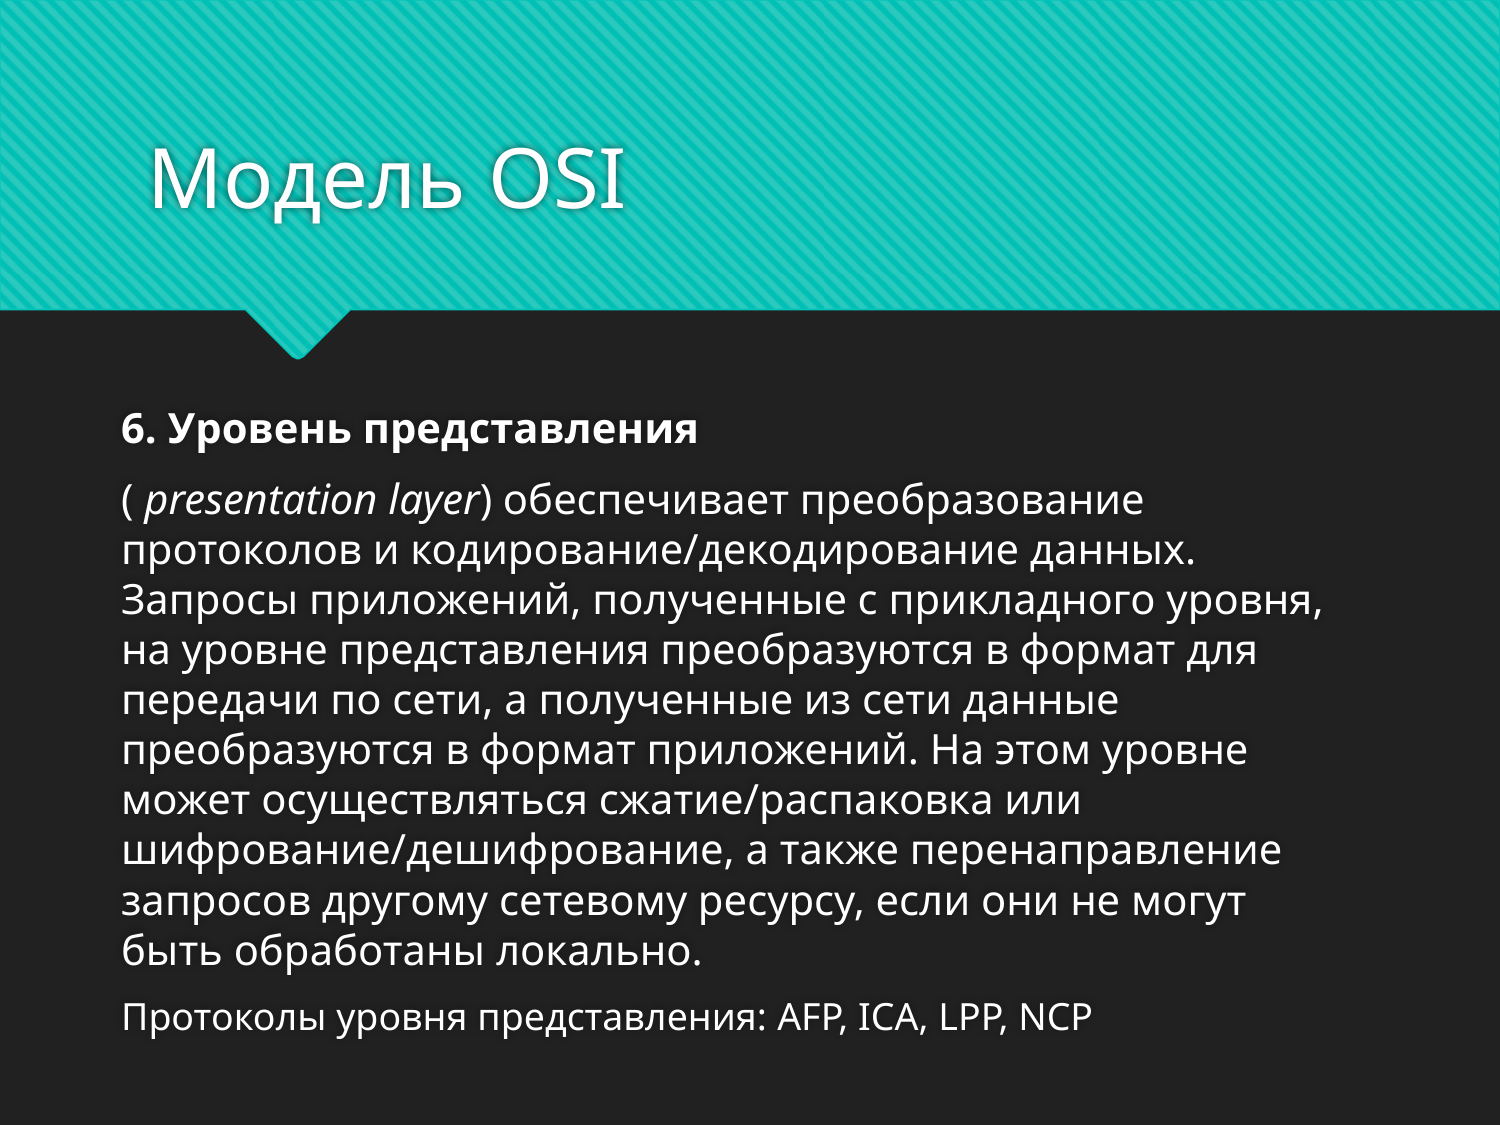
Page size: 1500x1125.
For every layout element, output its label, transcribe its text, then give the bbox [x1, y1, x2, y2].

title Модель OSI [132, 73, 1368, 233]
list 6. Уровень представления ( presentation layer) обеспечивает преобразование протоколов и кодирование/декодирование данных. Запросы приложений, полученные с прикладного уровня, на уровне представления преобразуются в формат для передачи по сети, а полученные из сети данные преобразуются в формат приложений. На этом уровне может осуществляться сжатие/распаковка или шифрование/дешифрование, а также перенаправление запросов другому сетевому ресурсу, если они не могут быть обработаны локально. Протоколы уровня представления: AFP, ICA, LPP, NCP [106, 348, 1368, 1092]
